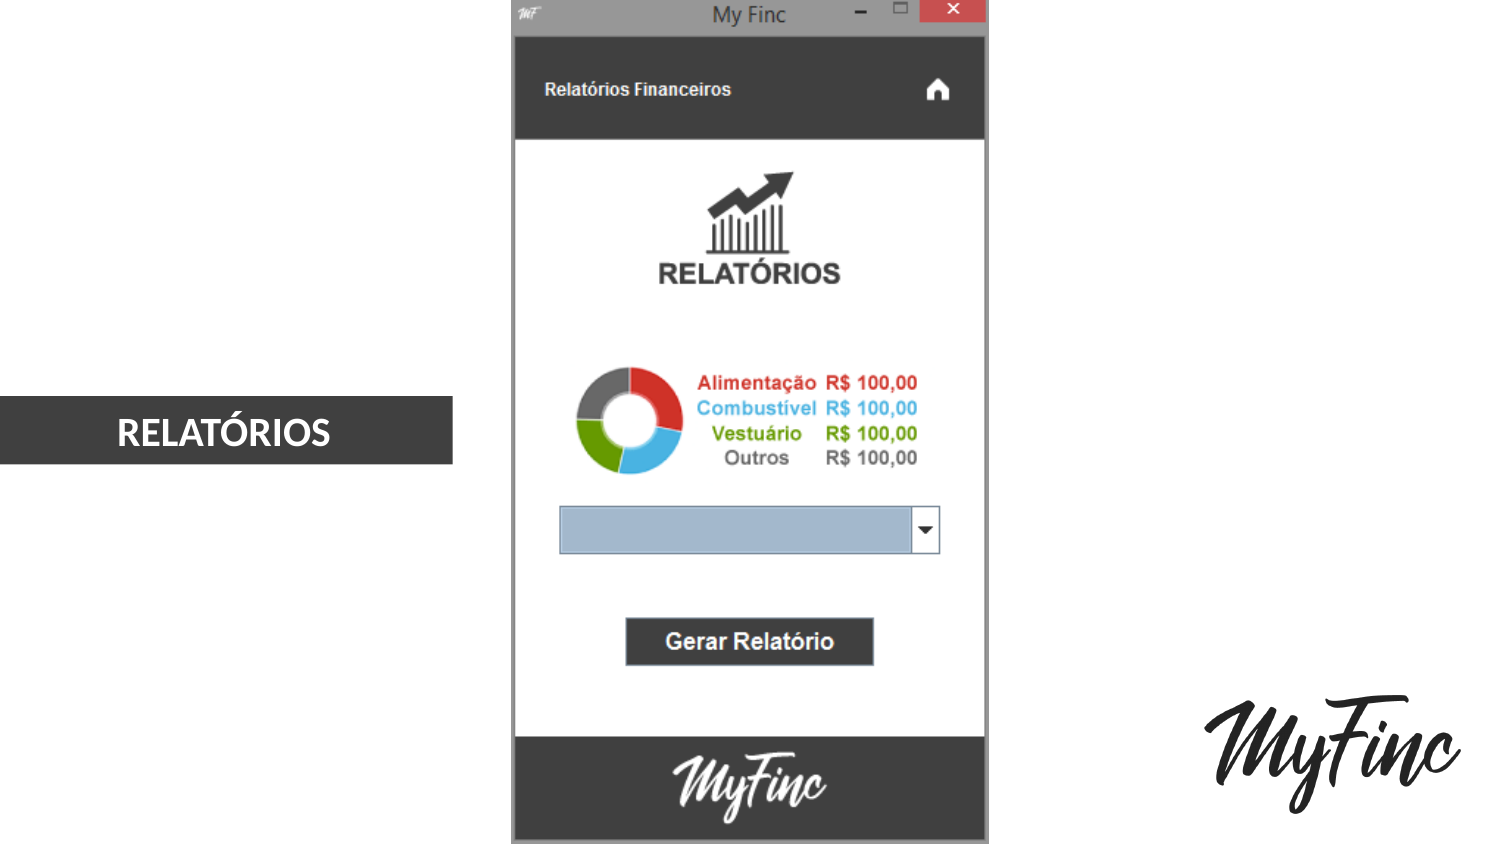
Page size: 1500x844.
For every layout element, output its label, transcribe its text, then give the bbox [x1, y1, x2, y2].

text_box [0, 395, 454, 465]
picture [511, 0, 989, 844]
picture [1204, 688, 1461, 828]
text_box RELATÓRIOS [102, 397, 346, 463]
